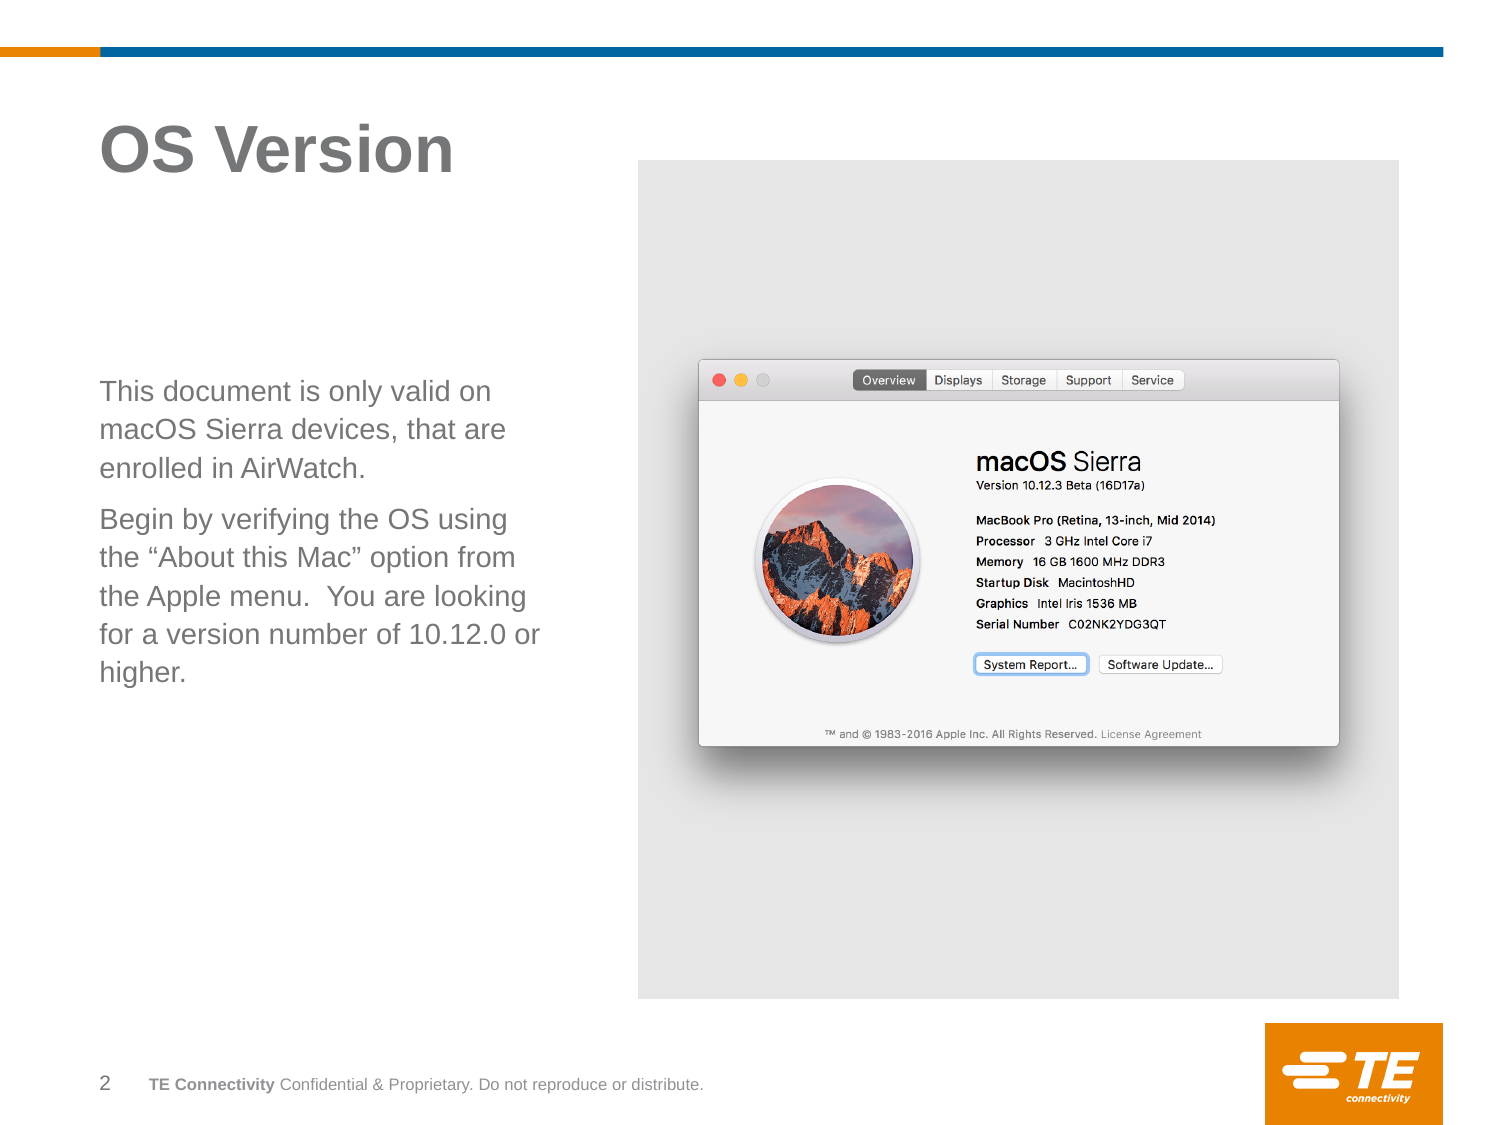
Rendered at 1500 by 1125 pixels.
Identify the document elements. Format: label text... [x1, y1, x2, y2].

slide_number 2 [84, 1052, 155, 1113]
picture [1265, 1023, 1443, 1125]
title OS Version [84, 107, 569, 347]
picture [637, 159, 1400, 999]
list This document is only valid on macOS Sierra devices, that are enrolled in AirWatch. Begin by verifying the OS using the “About this Mac” option from the Apple menu. You are looking for a version number of 10.12.0 or higher. [84, 361, 569, 998]
